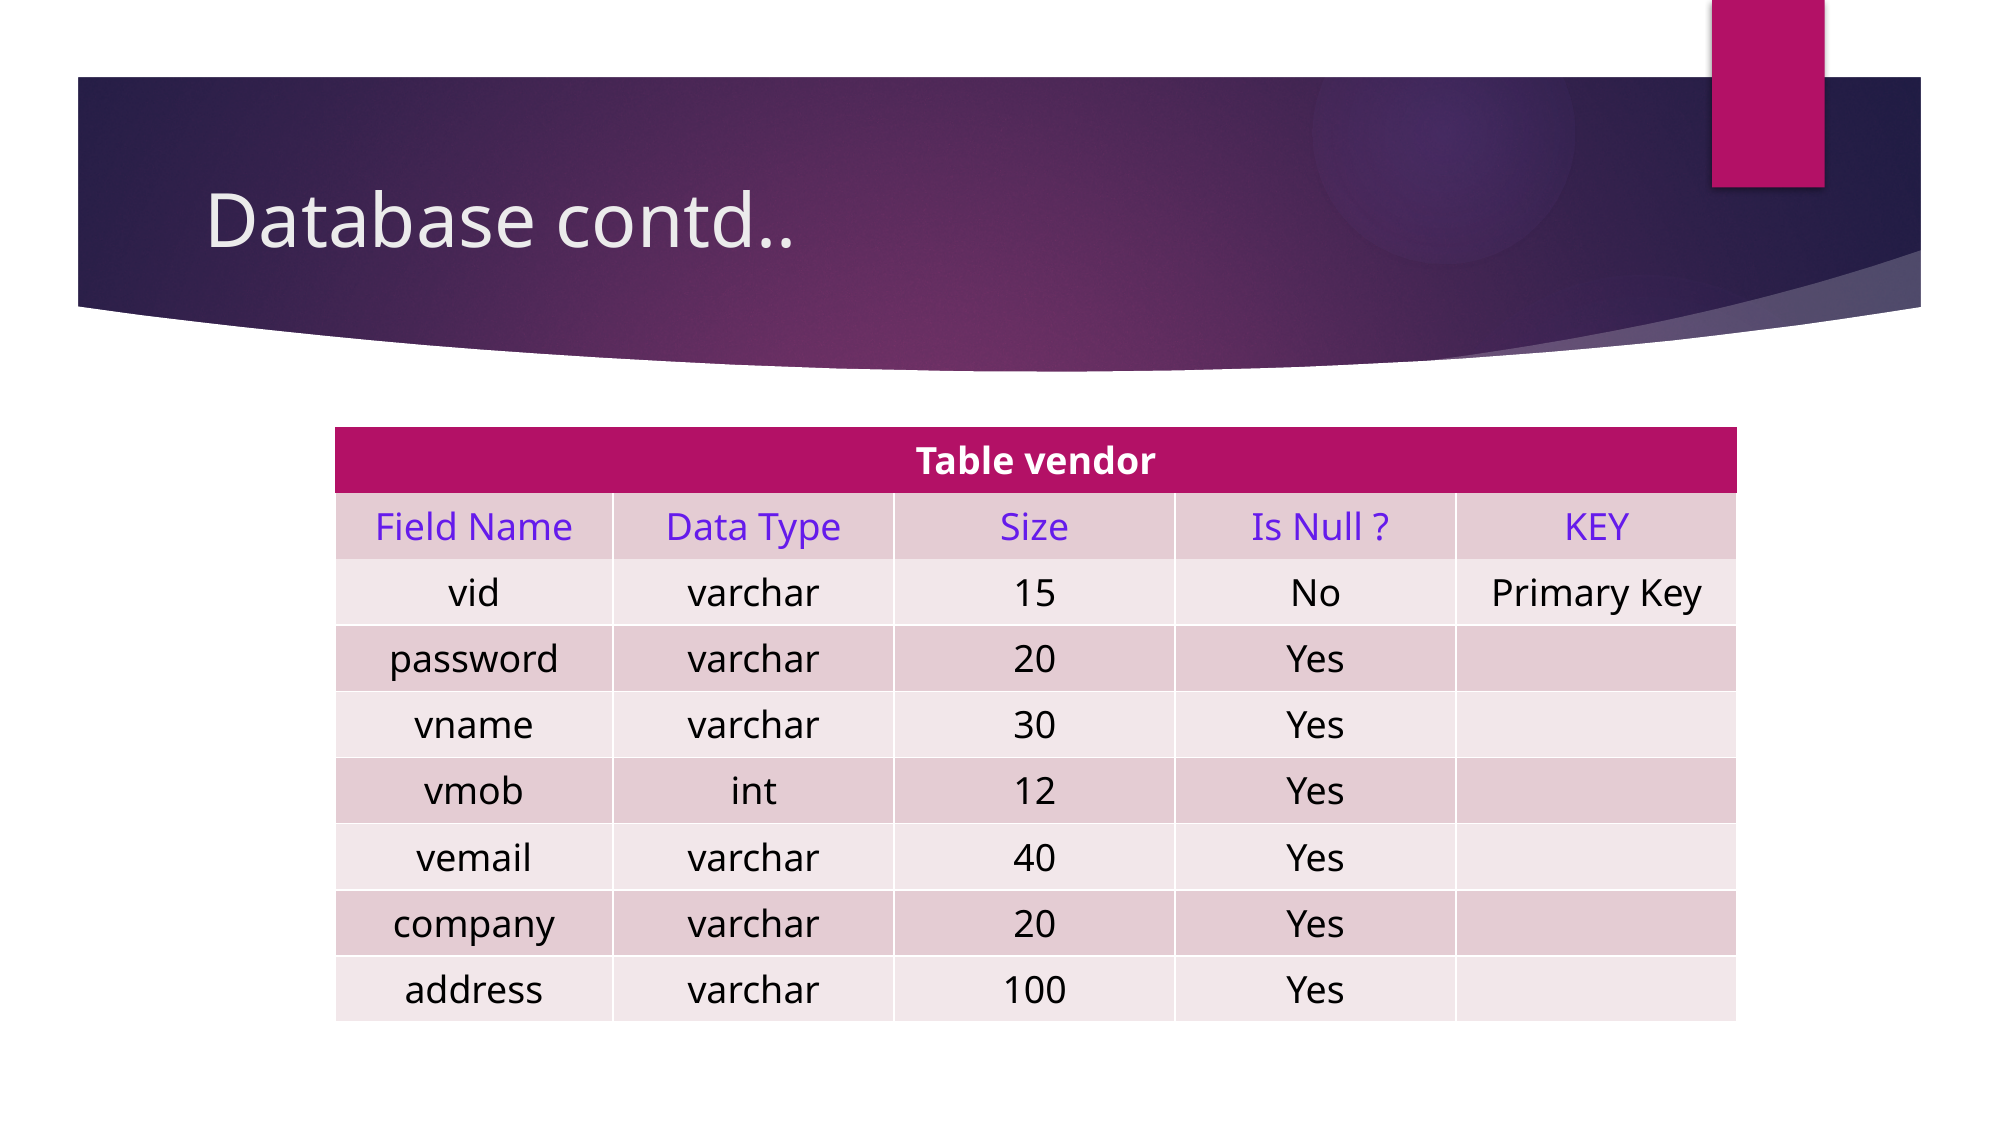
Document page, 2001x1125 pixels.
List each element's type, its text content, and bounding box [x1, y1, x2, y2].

table_cell 40 [895, 824, 1174, 889]
table_cell 15 [895, 559, 1174, 624]
table_cell varchar [614, 559, 893, 624]
table_cell Yes [1176, 758, 1455, 823]
table_cell KEY [1457, 493, 1736, 559]
table_cell vmob [336, 758, 612, 823]
table_cell [1457, 626, 1736, 691]
table_cell 100 [895, 957, 1174, 1021]
table_cell Yes [1176, 824, 1455, 889]
table_cell vemail [336, 824, 612, 889]
table_cell varchar [614, 957, 893, 1021]
table_cell Yes [1176, 692, 1455, 757]
table_cell 30 [895, 692, 1174, 757]
table_cell company [336, 891, 612, 955]
table_cell Field Name [336, 493, 612, 559]
title Database contd.. [189, 159, 1627, 276]
table_cell Primary Key [1457, 559, 1736, 624]
table_cell [1457, 758, 1736, 823]
table_cell 20 [895, 626, 1174, 691]
table_cell varchar [614, 824, 893, 889]
table_cell varchar [614, 891, 893, 955]
table_cell Yes [1176, 626, 1455, 691]
table_cell [1457, 957, 1736, 1021]
table_cell 20 [895, 891, 1174, 955]
table_cell Size [895, 493, 1174, 559]
table_cell [1457, 824, 1736, 889]
table_cell varchar [614, 626, 893, 691]
table_cell [1457, 692, 1736, 757]
table_cell [1457, 891, 1736, 955]
table_cell address [336, 957, 612, 1021]
table_cell Yes [1176, 957, 1455, 1021]
table_cell varchar [614, 692, 893, 757]
table_cell 12 [895, 758, 1174, 823]
table_cell vname [336, 692, 612, 757]
table_cell Data Type [614, 493, 893, 559]
table_cell password [336, 626, 612, 691]
table_cell vid [336, 559, 612, 624]
table_cell Yes [1176, 891, 1455, 955]
table_cell Is Null ? [1176, 493, 1455, 559]
table_header Table vendor [335, 427, 1737, 493]
table_cell int [614, 758, 893, 823]
table_cell No [1176, 559, 1455, 624]
